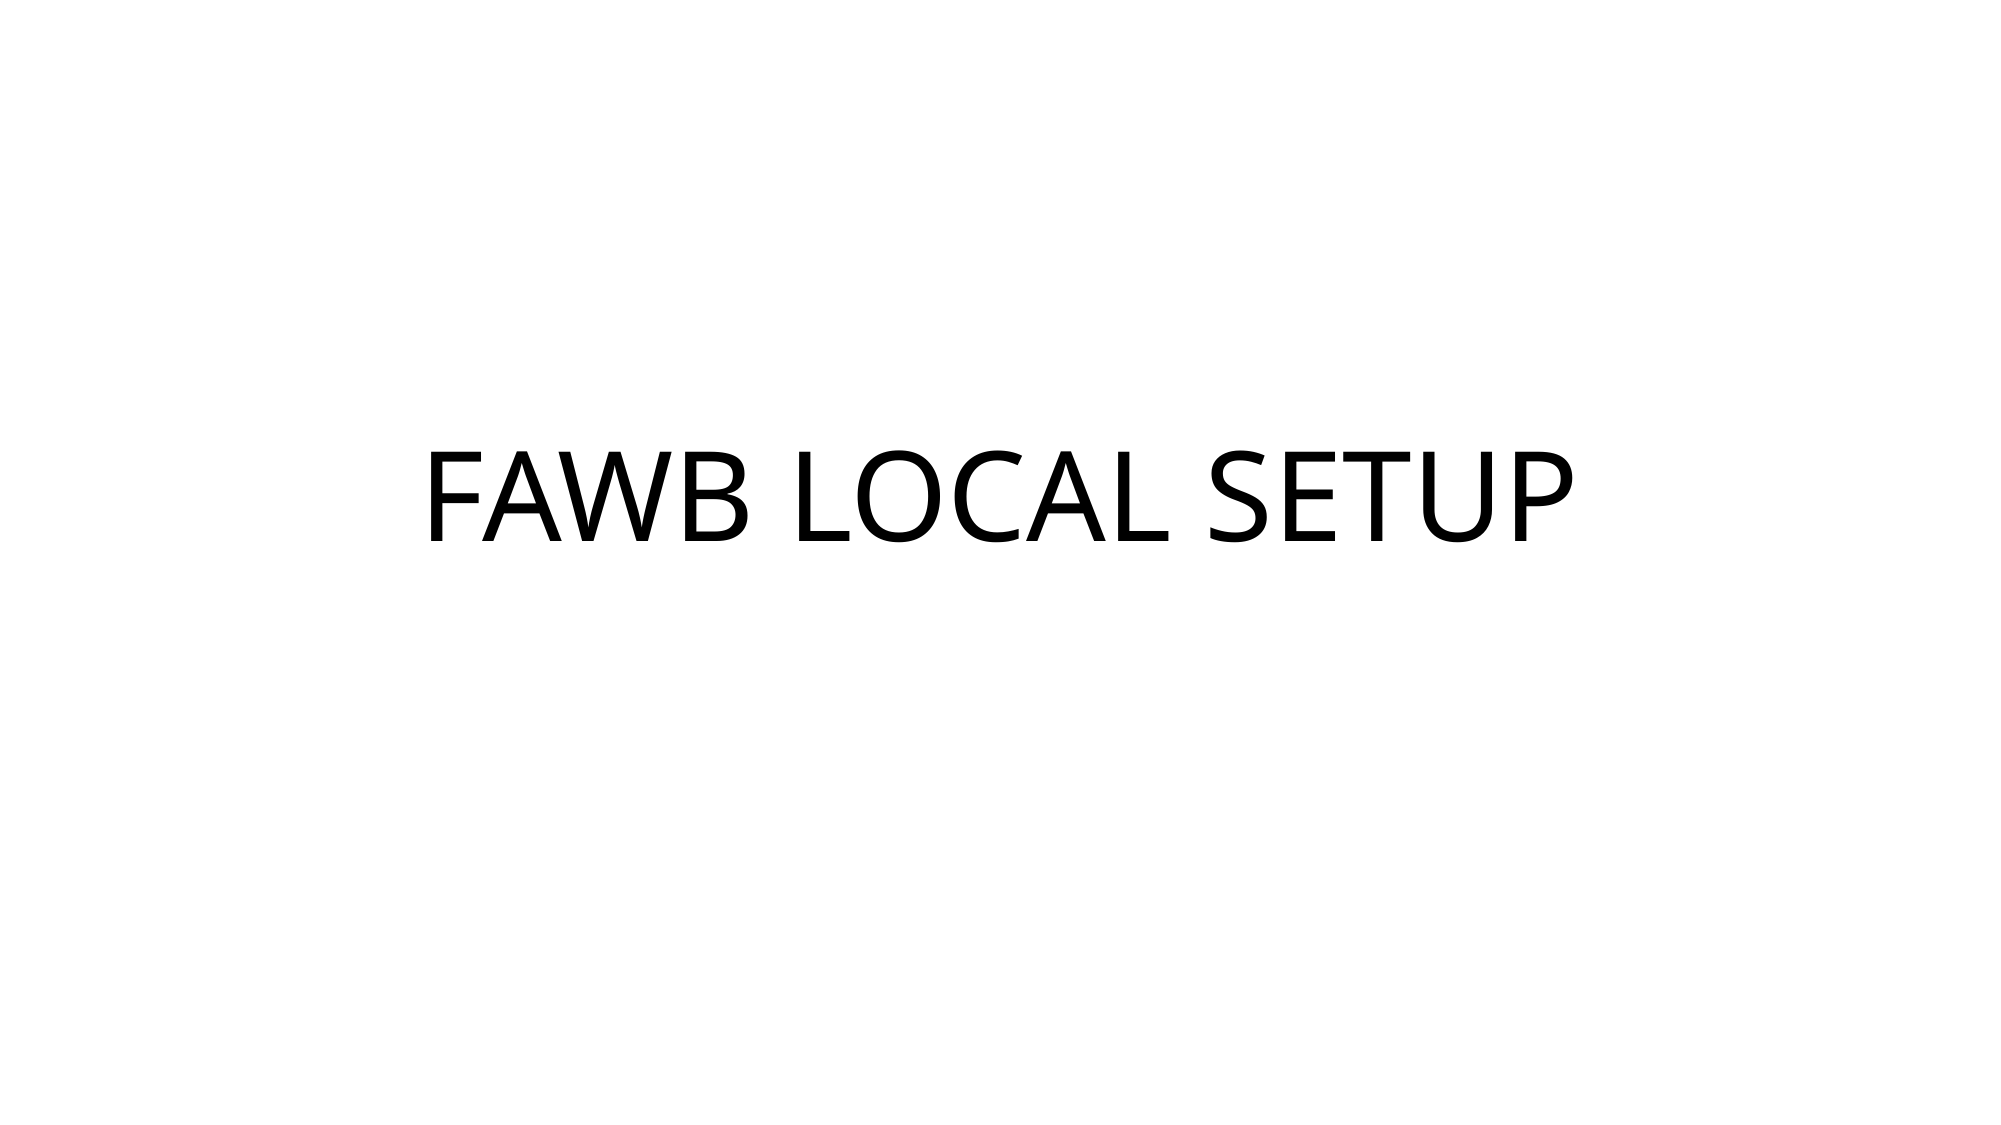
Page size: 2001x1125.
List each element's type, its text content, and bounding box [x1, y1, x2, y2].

title FAWB LOCAL SETUP [249, 184, 1750, 576]
